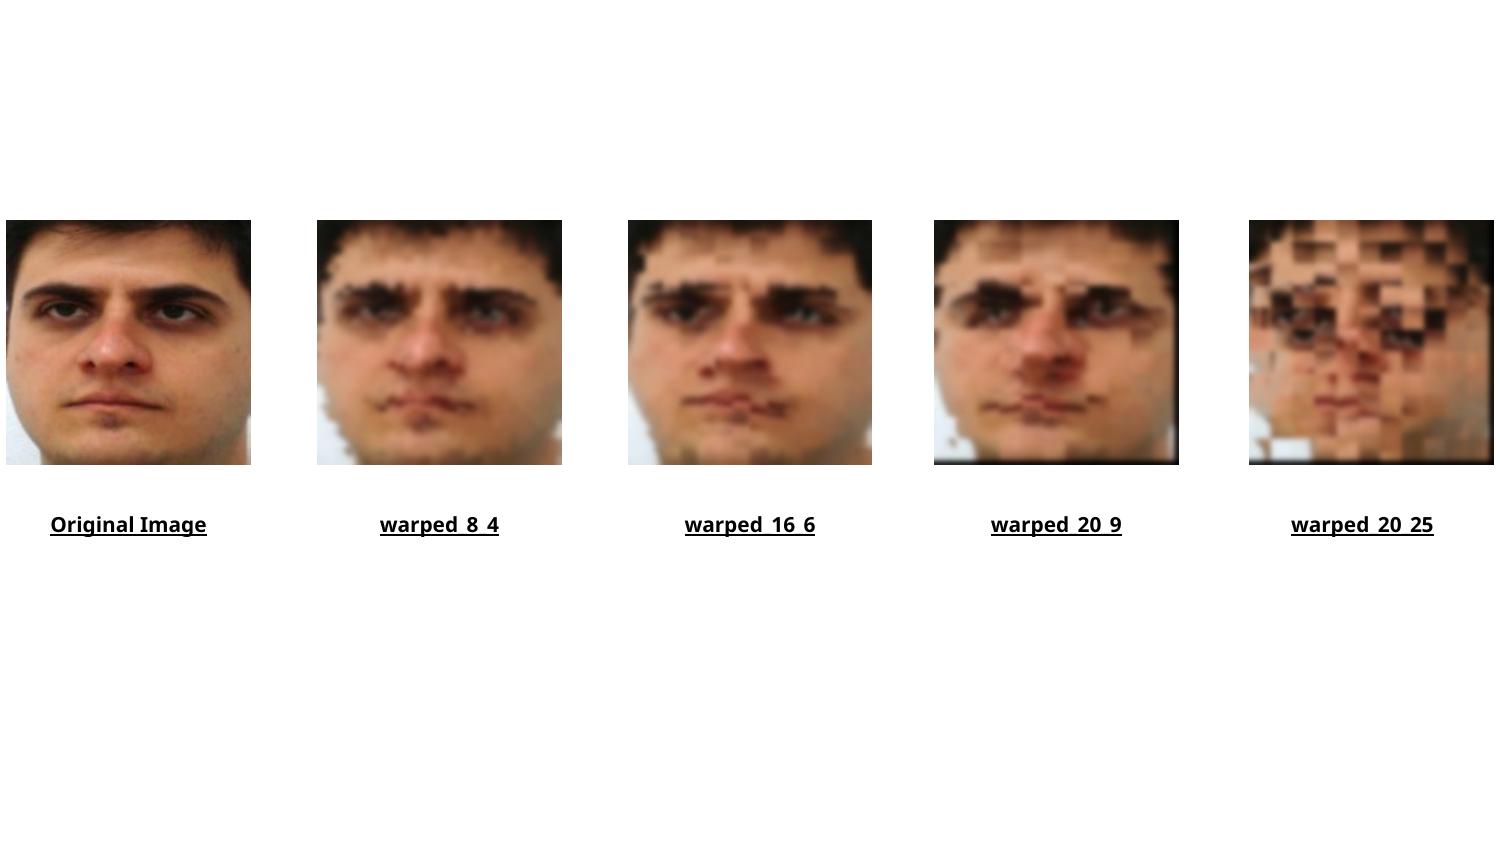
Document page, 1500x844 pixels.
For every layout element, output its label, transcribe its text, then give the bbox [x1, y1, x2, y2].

picture [1249, 220, 1494, 465]
text_box warped_20_25 [1231, 499, 1494, 550]
picture [934, 220, 1179, 465]
picture [317, 220, 562, 465]
picture [627, 220, 873, 465]
text_box warped_16_6 [618, 499, 881, 550]
text_box Original Image [0, 499, 260, 550]
text_box warped_20_9 [925, 499, 1188, 550]
picture [6, 220, 251, 465]
text_box warped_8_4 [308, 499, 571, 550]
